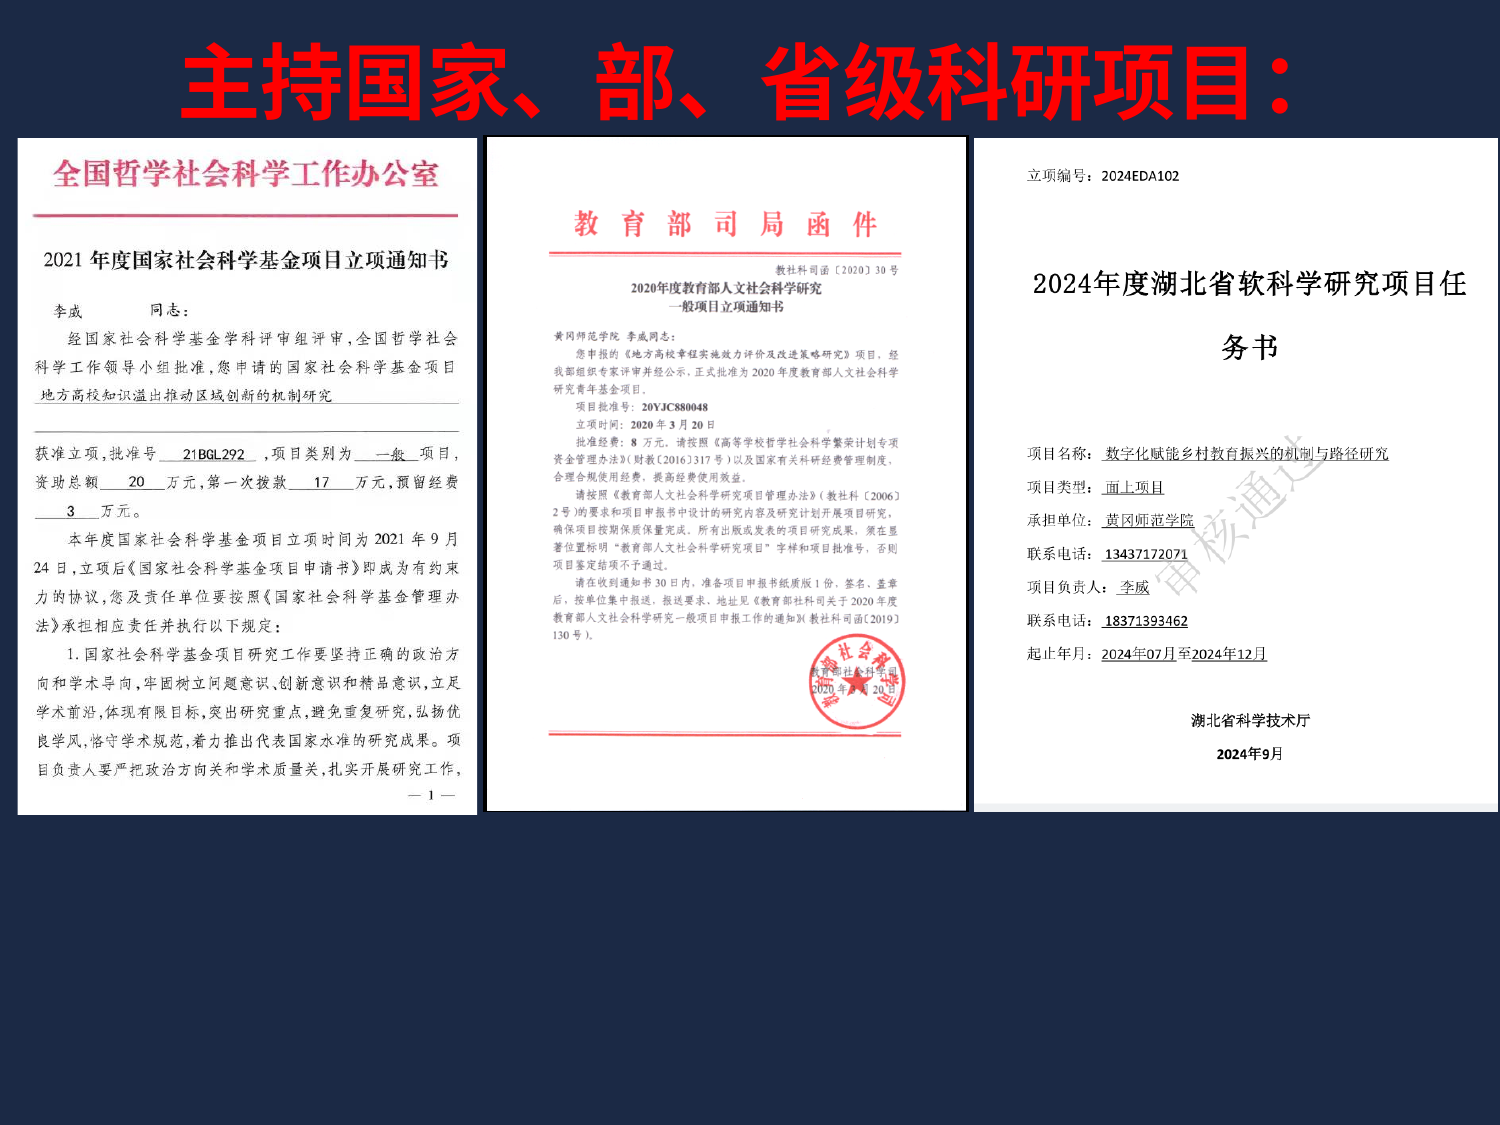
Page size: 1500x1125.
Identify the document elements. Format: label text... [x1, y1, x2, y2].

picture [974, 137, 1499, 812]
picture [482, 135, 970, 812]
picture [17, 137, 478, 815]
text_box 主持国家、部、省级科研项目： [147, 7, 1373, 137]
